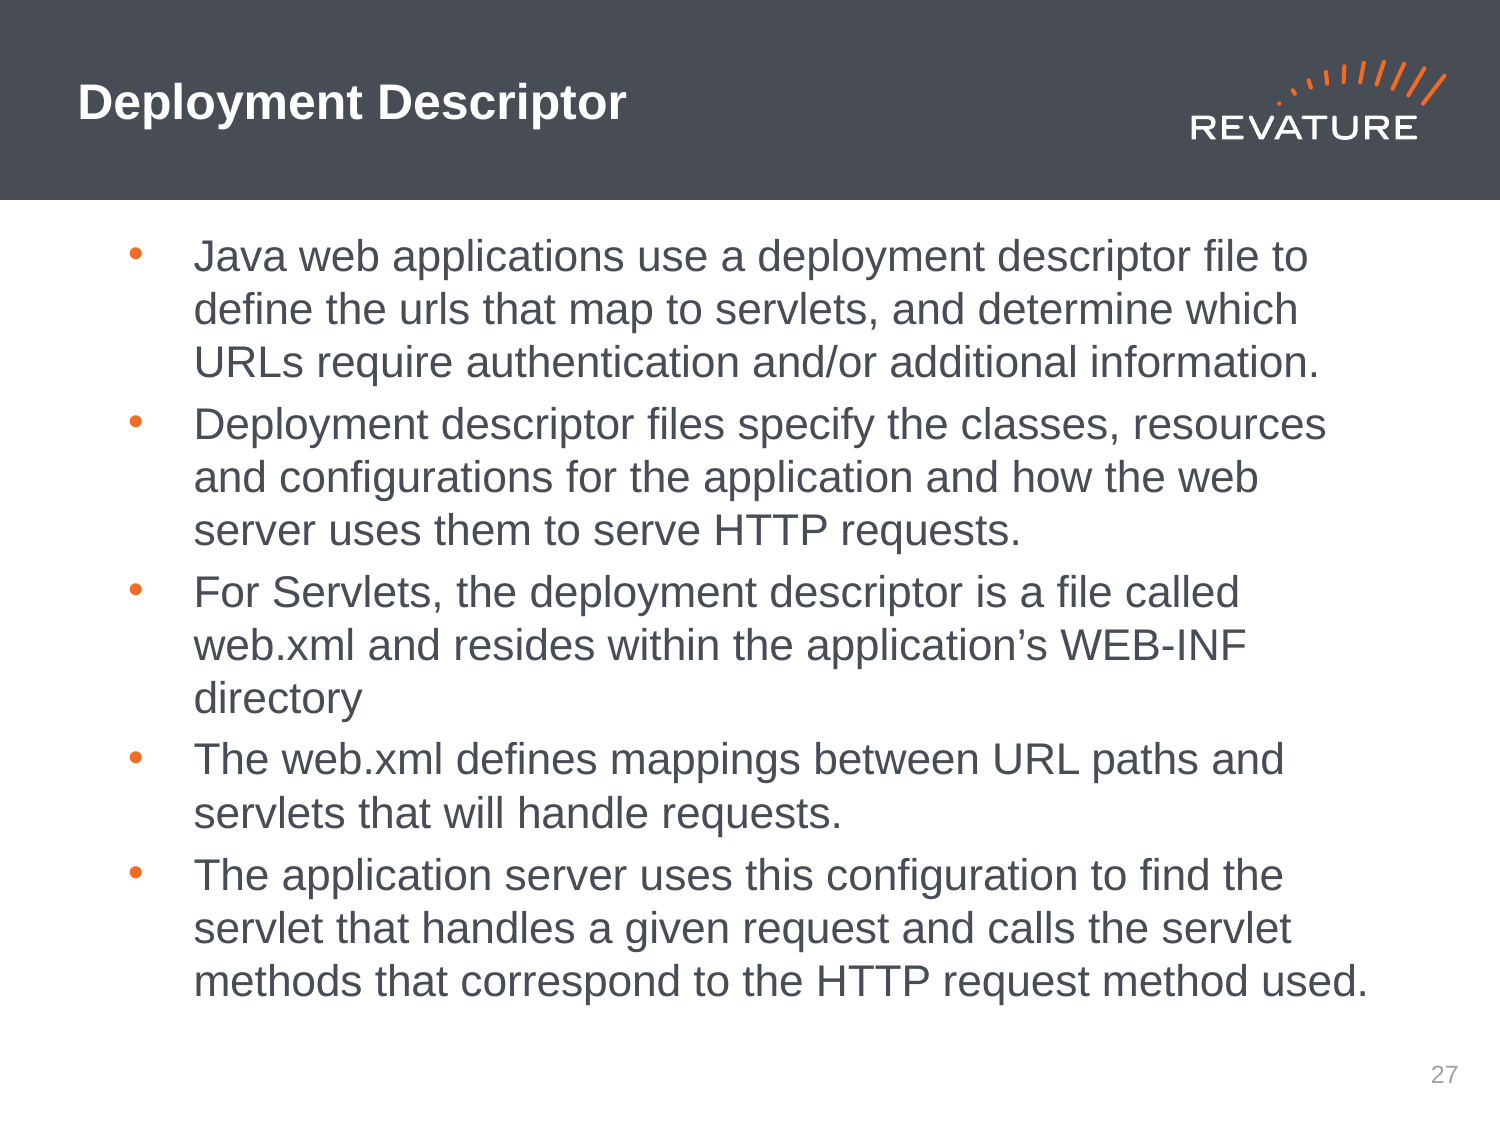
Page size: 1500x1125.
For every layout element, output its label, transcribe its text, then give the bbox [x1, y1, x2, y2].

text_box Java web applications use a deployment descriptor file to define the urls that map to servlets, and determine which URLs require authentication and/or additional information. Deployment descriptor files specify the classes, resources and configurations for the application and how the web server uses them to serve HTTP requests. For Servlets, the deployment descriptor is a file called web.xml and resides within the application’s WEB-INF directory The web.xml defines mappings between URL paths and servlets that will handle requests. The application server uses this configuration to find the servlet that handles a given request and calls the servlet methods that correspond to the HTTP request method used. [105, 219, 1395, 1068]
slide_number 26 [1332, 1043, 1474, 1104]
title Deployment Descriptor [62, 0, 1084, 200]
